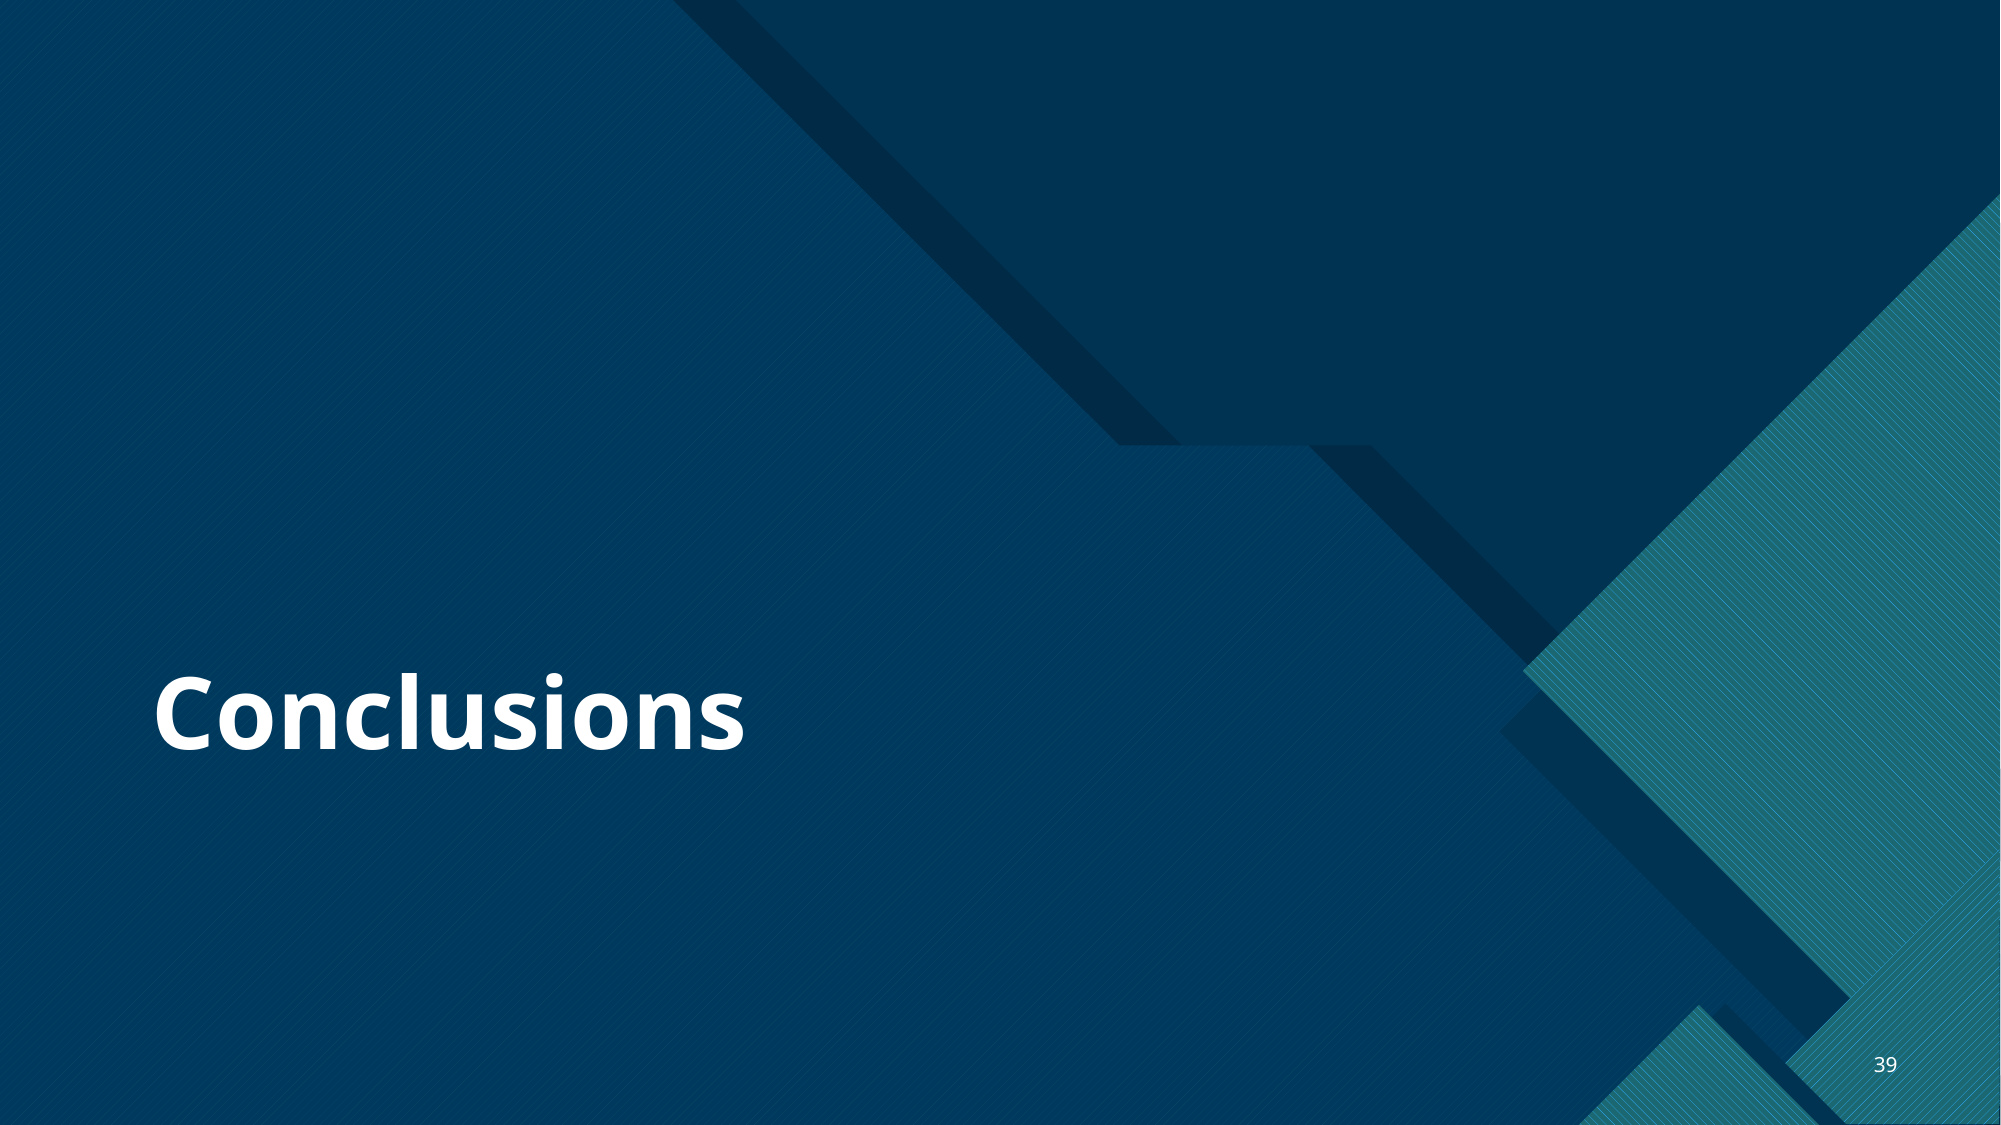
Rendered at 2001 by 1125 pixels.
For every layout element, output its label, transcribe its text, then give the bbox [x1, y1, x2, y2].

slide_number 39 [1845, 1035, 1913, 1096]
slide_number 10 [1523, 522, 2001, 1064]
title Conclusions [136, 539, 1413, 779]
